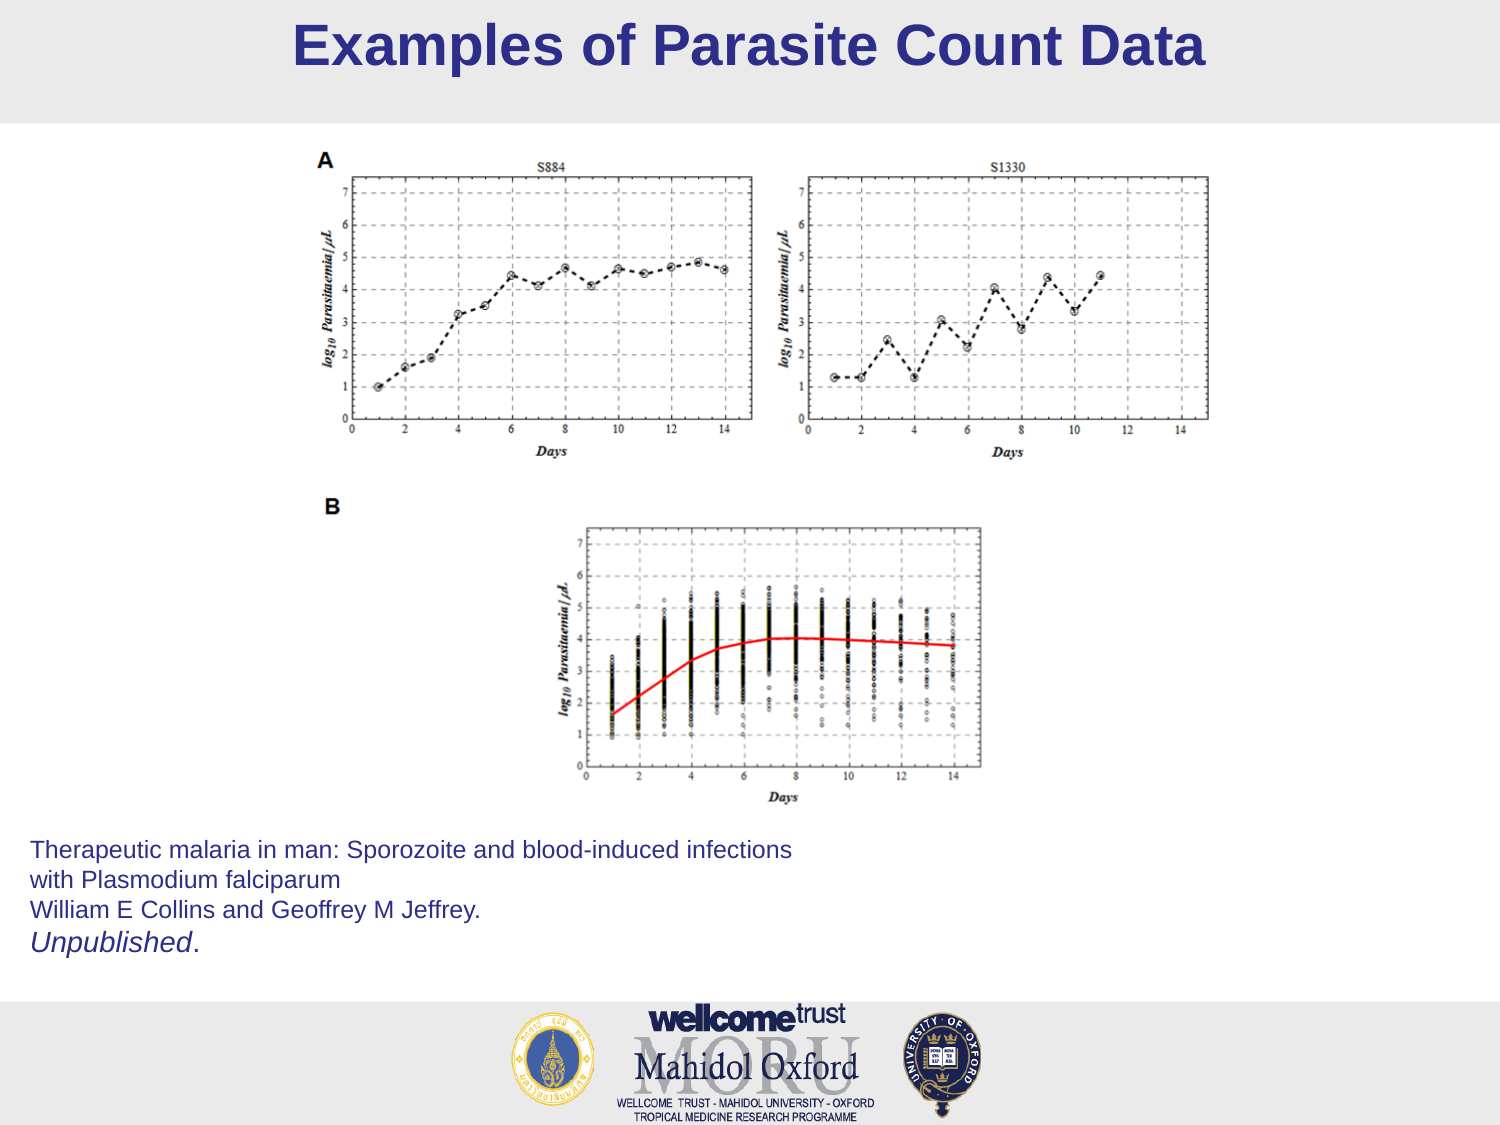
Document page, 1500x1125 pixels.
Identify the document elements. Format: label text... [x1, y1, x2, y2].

picture [511, 1003, 981, 1125]
picture [297, 134, 1247, 816]
text_box Therapeutic malaria in man: Sporozoite and blood-induced infections with Plasmodium falciparum William E Collins and Geoffrey M Jeffrey. Unpublished. [15, 826, 857, 966]
title Examples of Parasite Count Data [75, 0, 1425, 112]
